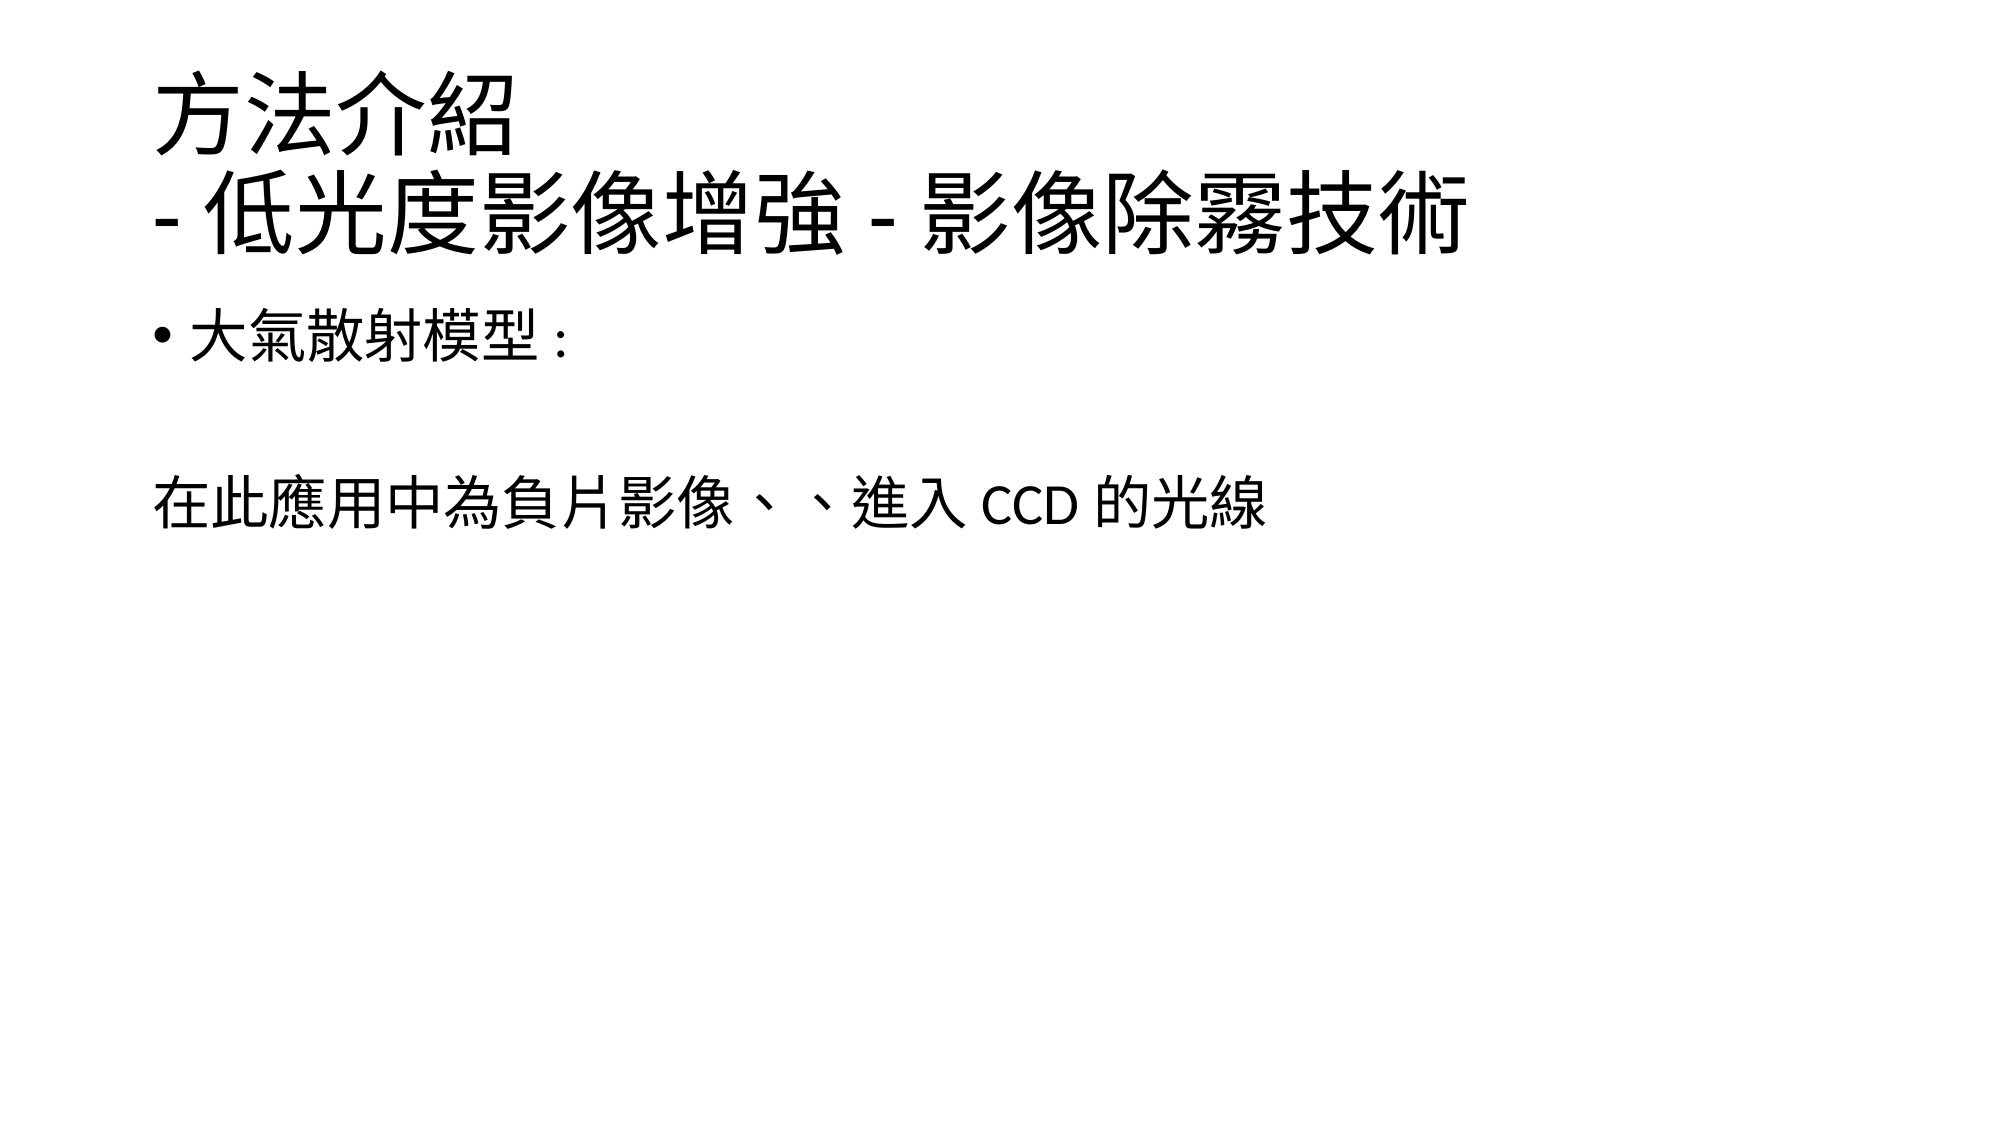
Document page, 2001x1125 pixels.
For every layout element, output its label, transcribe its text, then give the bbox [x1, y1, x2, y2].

title 方法介紹 -低光度影像增強-影像除霧技術 [137, 59, 1863, 278]
